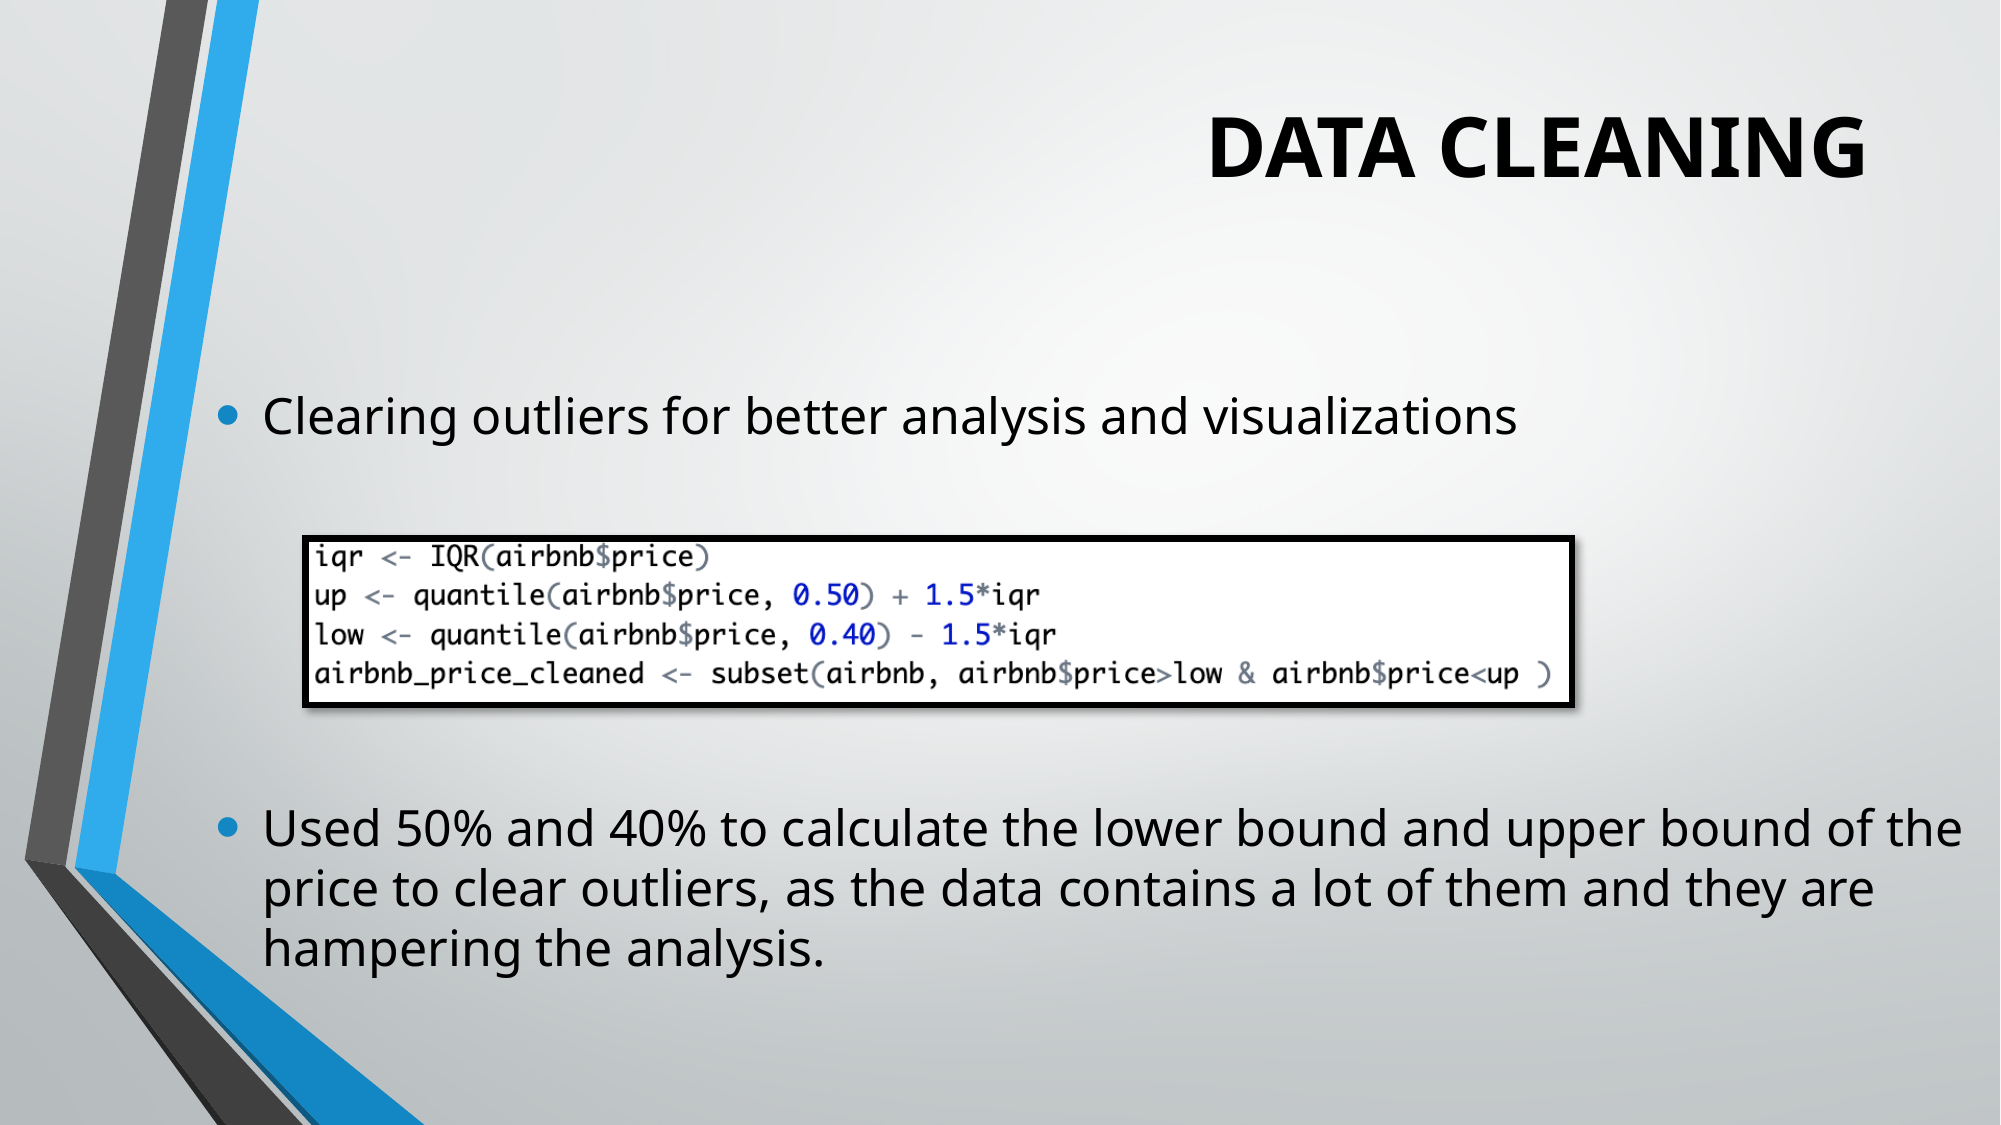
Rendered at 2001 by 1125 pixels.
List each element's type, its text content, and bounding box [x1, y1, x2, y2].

picture [308, 541, 1570, 703]
title DATA CLEANING [241, 0, 1886, 288]
list Clearing outliers for better analysis and visualizations Used 50% and 40% to calculate the lower bound and upper bound of the price to clear outliers, as the data contains a lot of them and they are hampering the analysis. [200, 348, 1981, 1013]
